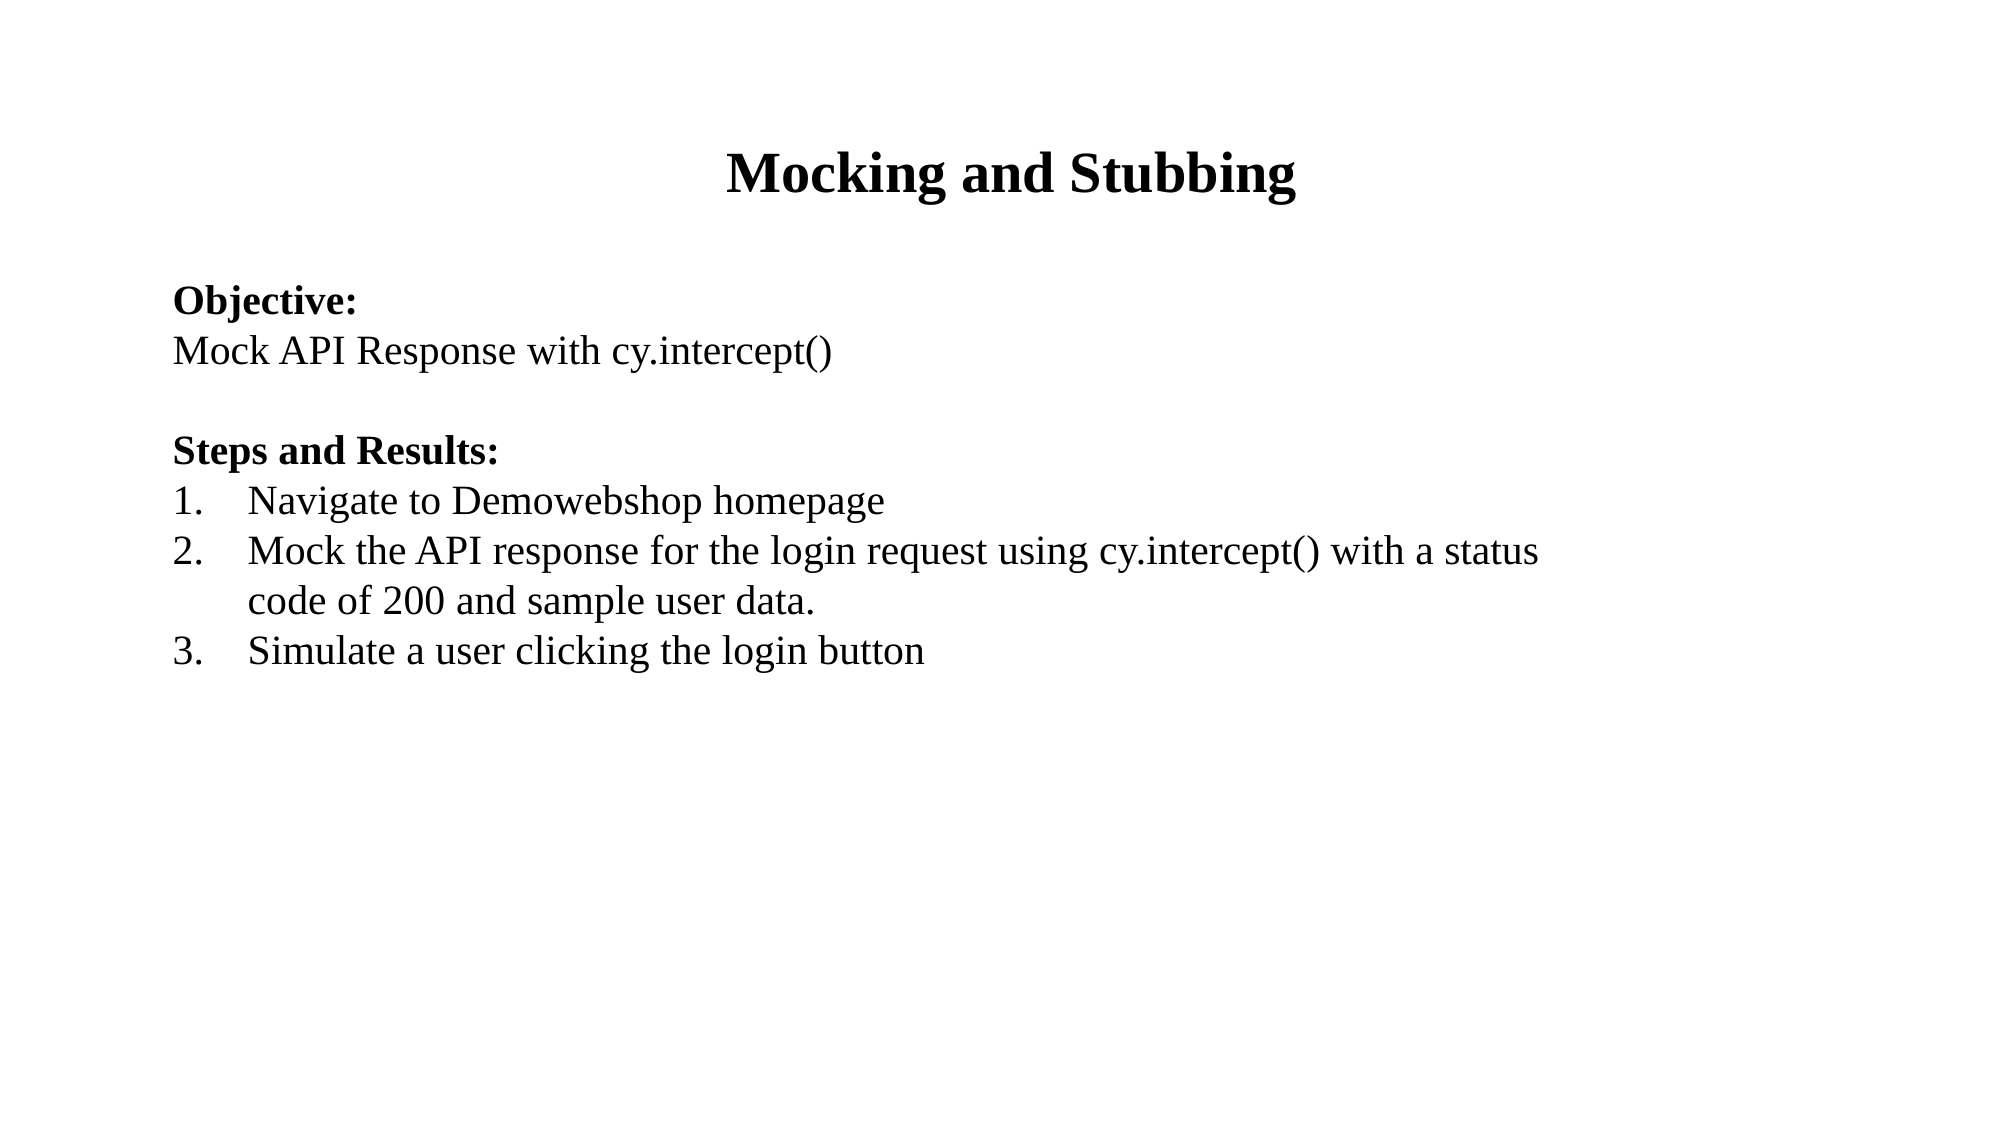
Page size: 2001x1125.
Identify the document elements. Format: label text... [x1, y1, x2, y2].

text_box Mocking and Stubbing [511, 127, 1513, 212]
text_box Objective: Mock API Response with cy.intercept() Steps and Results: Navigate to Demowebshop homepage Mock the API response for the login request using cy.intercept() with a status code of 200 and sample user data. Simulate a user clicking the login button [157, 265, 1600, 731]
